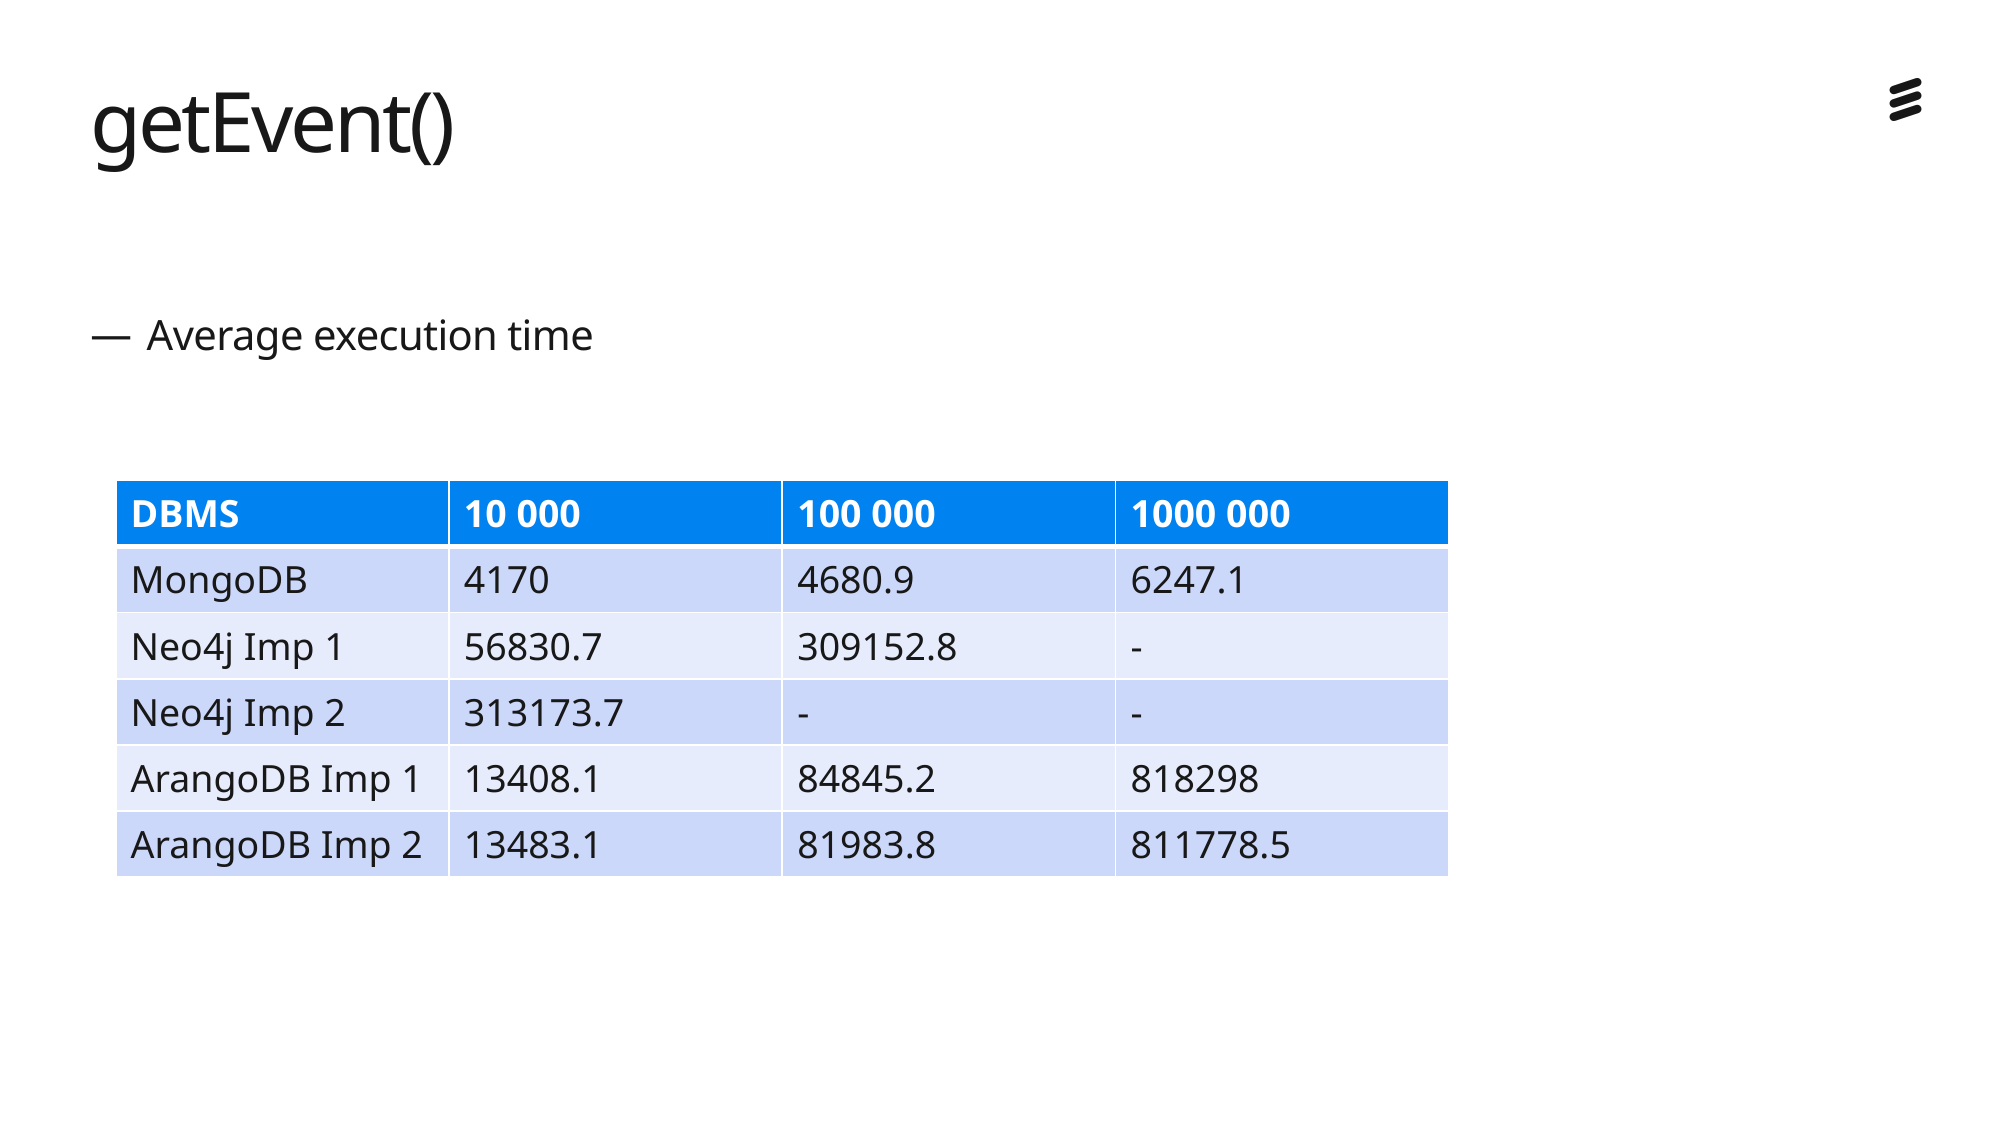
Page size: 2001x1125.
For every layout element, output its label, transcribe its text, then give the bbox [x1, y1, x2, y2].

table_cell 811778.5 [1116, 812, 1448, 876]
table_cell - [1116, 613, 1448, 678]
table_cell 4170 [450, 549, 781, 612]
table_cell 56830.7 [450, 613, 781, 678]
table_cell 81983.8 [783, 812, 1115, 876]
picture [1884, 78, 1927, 121]
table_cell 13408.1 [450, 746, 781, 810]
table_cell Neo4j Imp 2 [117, 680, 448, 744]
table_header 10 000 [450, 481, 781, 544]
table_cell - [1116, 680, 1448, 744]
table_cell 309152.8 [783, 613, 1115, 678]
table_header 1000 000 [1116, 481, 1448, 544]
table_cell - [783, 680, 1115, 744]
title getEvent() [78, 77, 1450, 256]
table_cell ArangoDB Imp 2 [117, 812, 448, 876]
table_cell Neo4j Imp 1 [117, 613, 448, 678]
table_cell 4680.9 [783, 549, 1115, 612]
table_cell ArangoDB Imp 1 [117, 746, 448, 810]
table_cell MongoDB [117, 549, 448, 612]
table_cell 313173.7 [450, 680, 781, 744]
table_cell 84845.2 [783, 746, 1115, 810]
list Average execution time [78, 302, 1450, 1024]
table_header DBMS [117, 481, 448, 544]
table_cell 13483.1 [450, 812, 781, 876]
table_cell 818298 [1116, 746, 1448, 810]
table_cell 6247.1 [1116, 549, 1448, 612]
table_header 100 000 [783, 481, 1115, 544]
